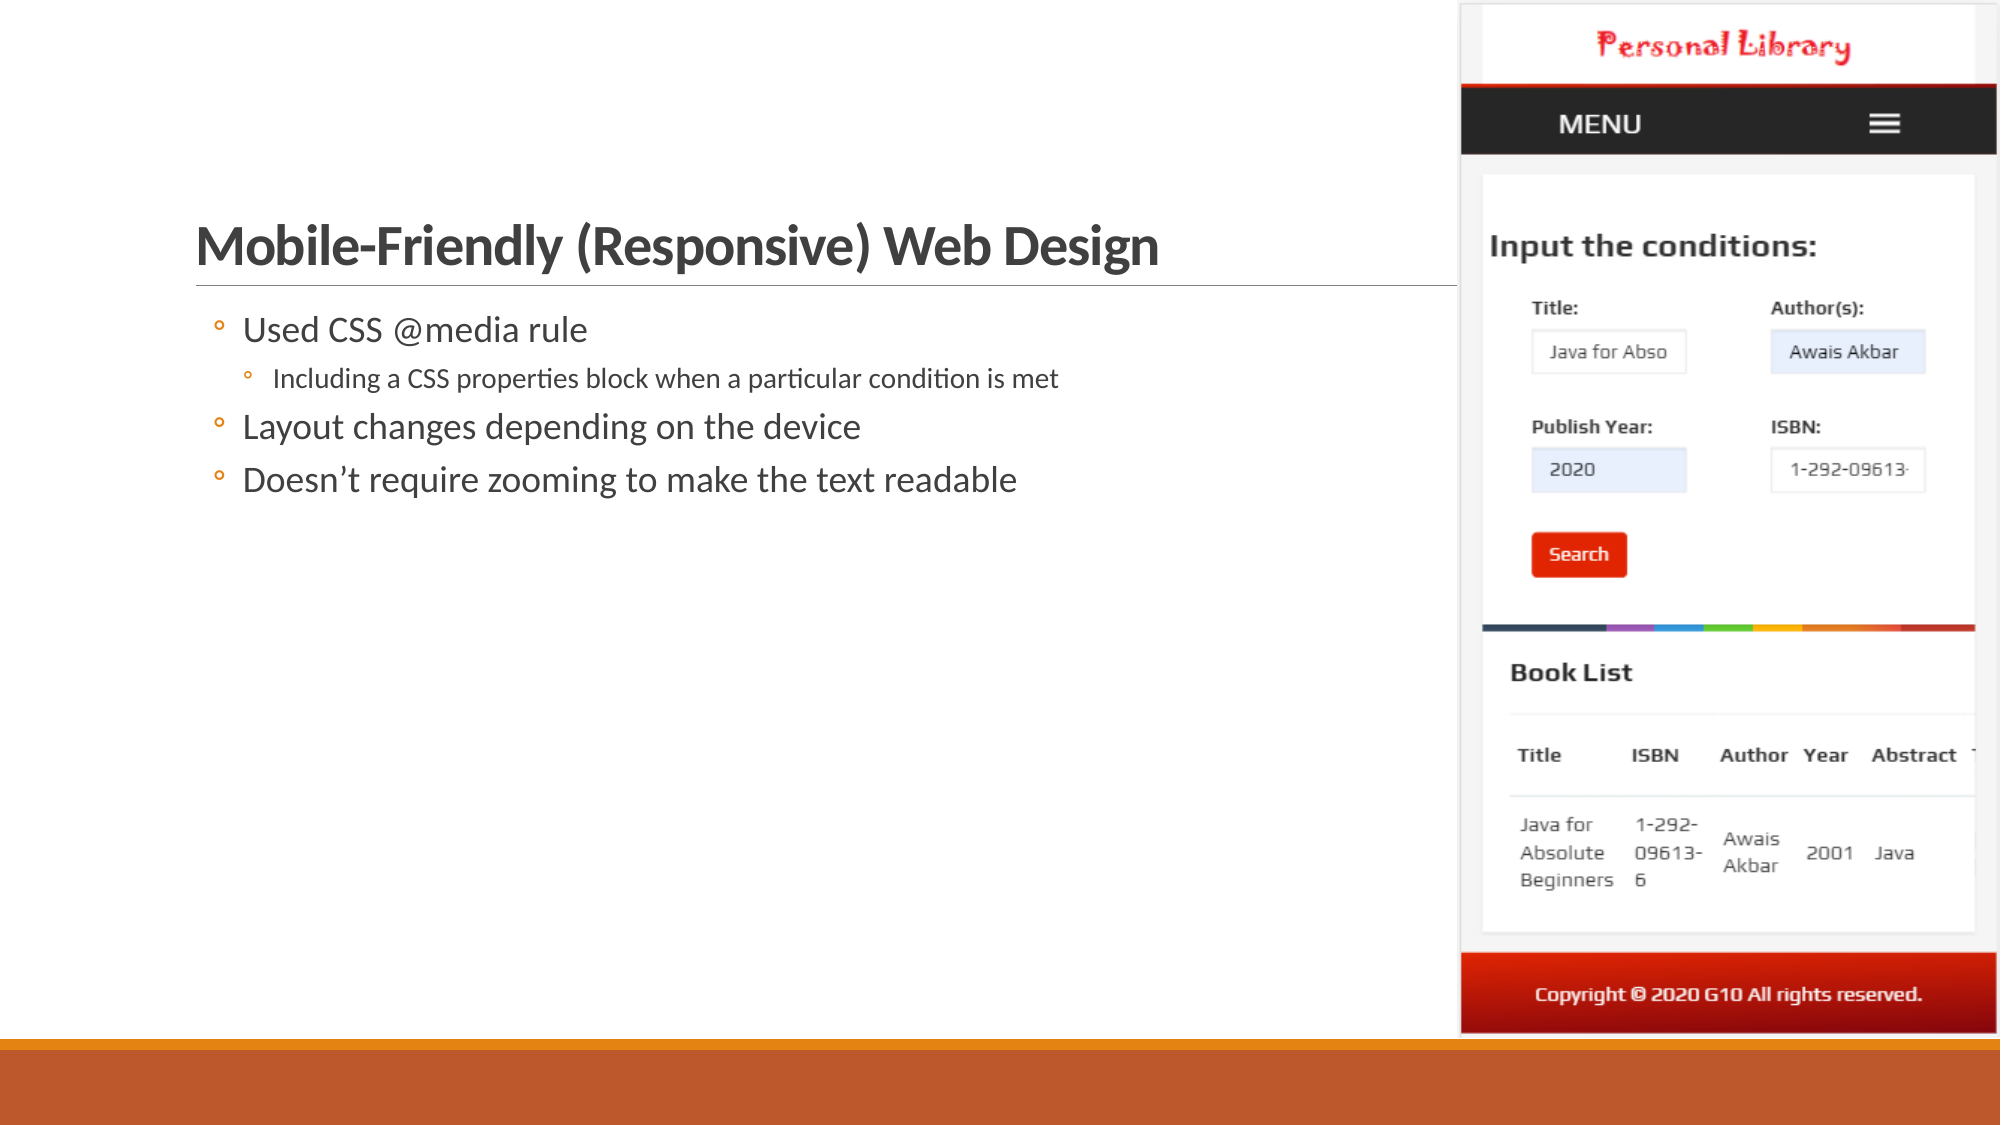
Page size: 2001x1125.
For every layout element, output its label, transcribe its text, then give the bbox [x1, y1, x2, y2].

picture [1457, 0, 2000, 1039]
list Used CSS @media rule Including a CSS properties block when a particular condition is met Layout changes depending on the device Doesn’t require zooming to make the text readable [180, 302, 1454, 963]
title Mobile-Friendly (Responsive) Web Design [180, 47, 1454, 285]
